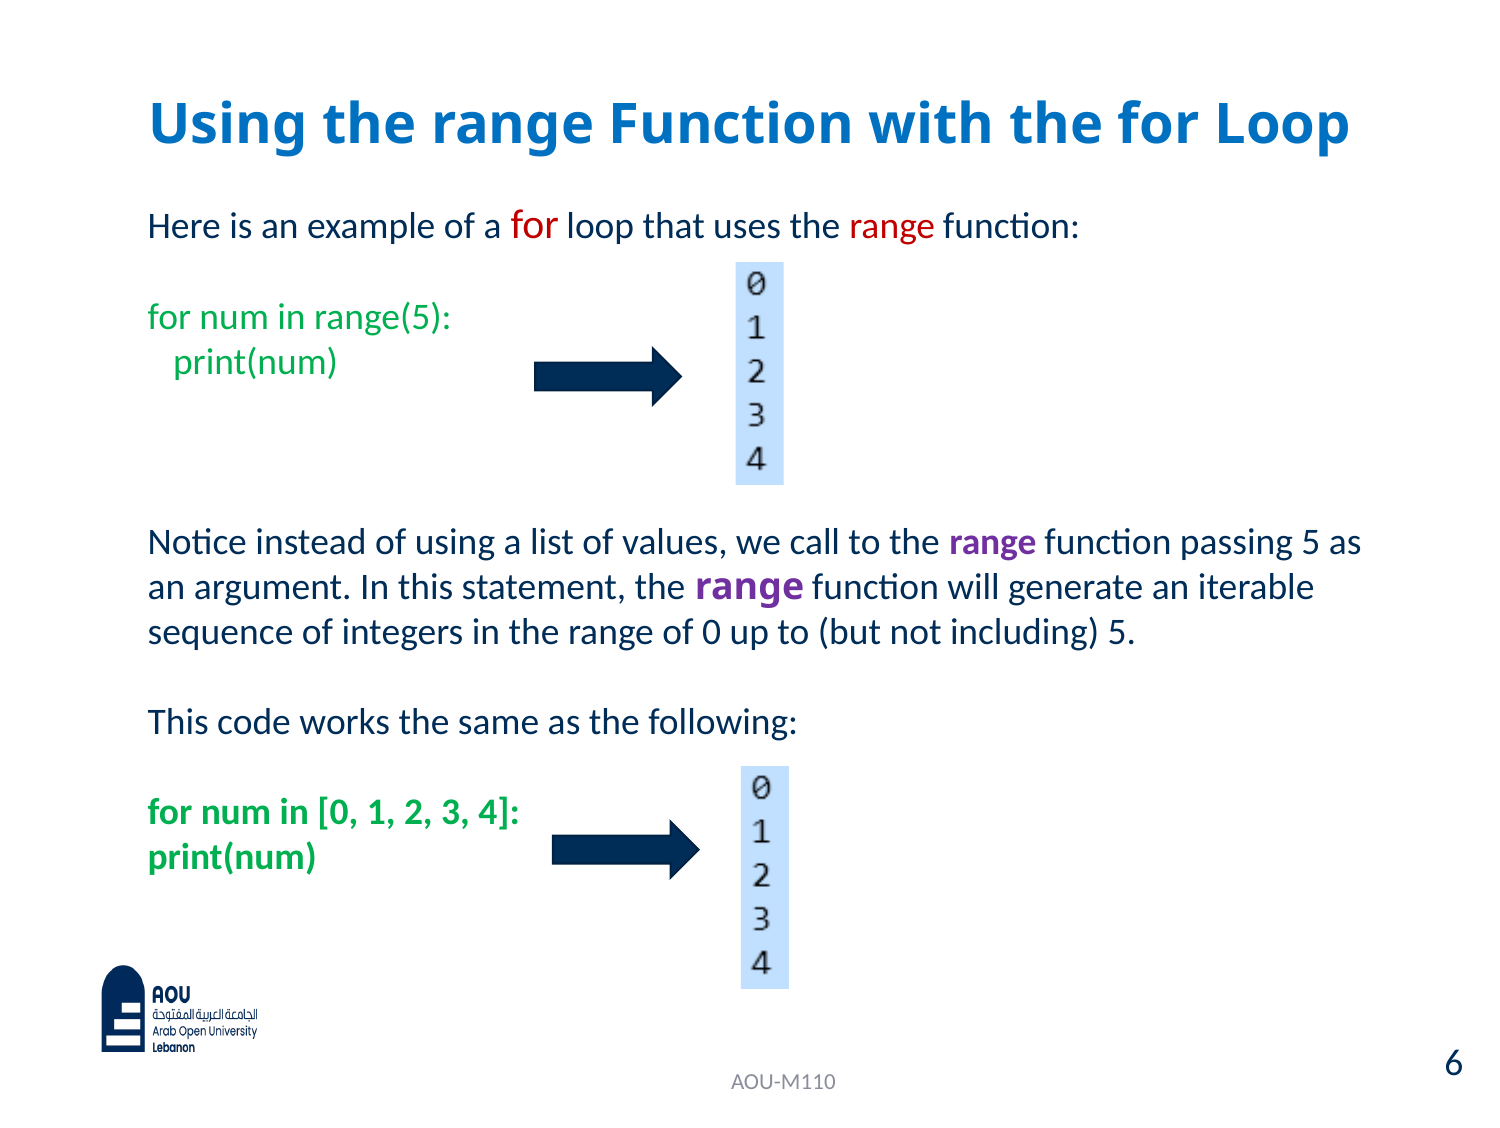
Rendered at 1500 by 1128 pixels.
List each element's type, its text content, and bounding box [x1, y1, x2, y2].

slide_number 6 [1429, 1030, 1500, 1091]
title Using the range Function with the for Loop [103, 60, 1397, 190]
picture [89, 948, 269, 1068]
text_box Here is an example of a for loop that uses the range function: for num in range(5): print(num) Notice instead of using a list of values, we call to the range function passing 5 as an argument. In this statement, the range function will generate an iterable sequence of integers in the range of 0 up to (but not including) 5. This code works the same as the following: for num in [0, 1, 2, 3, 4]: print(num) [132, 189, 1397, 885]
picture [735, 262, 784, 485]
text_box [551, 819, 700, 880]
picture [740, 766, 789, 989]
footer AOU-M110 [356, 1050, 1211, 1111]
text_box [534, 346, 683, 407]
